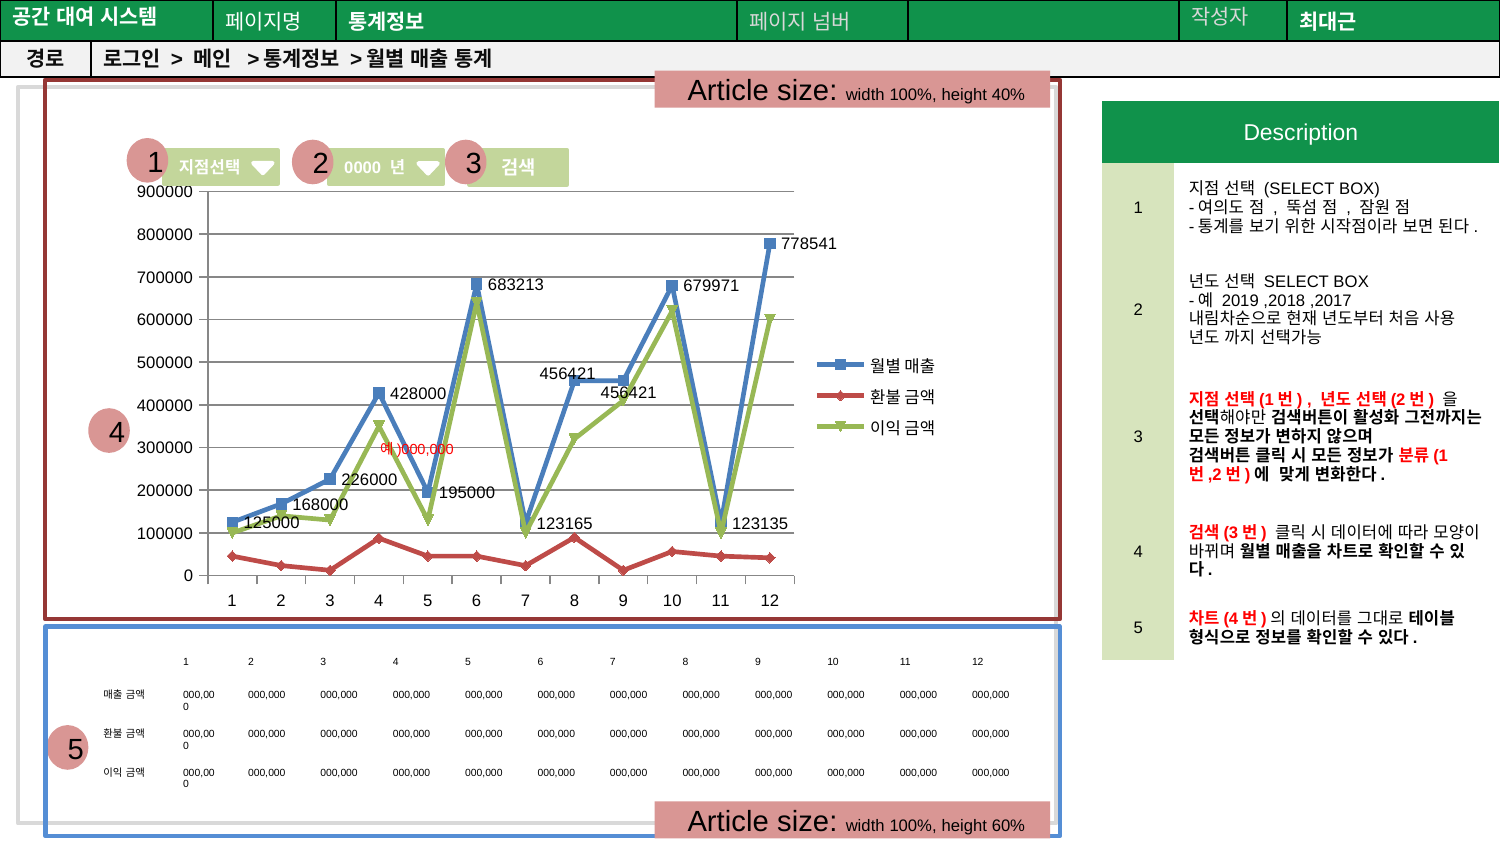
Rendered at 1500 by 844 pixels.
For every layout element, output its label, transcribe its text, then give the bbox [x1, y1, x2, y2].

table_header 작성자 [1180, 1, 1286, 40]
table_cell 지점 선택 (SELECT BOX) -여의도 점 , 뚝섬 점 , 잠원 점 -통계를 보기 위한 시작점이라 보면 된다. [1174, 163, 1499, 252]
chart [119, 172, 955, 619]
table_cell 지점 선택(1번) , 년도 선택(2번) 을 선택해야만 검색버튼이 활성화 그전까지는 모든 정보가 변하지 않으며 검색버튼 클릭 시 모든 정보가 분류(1번,2번)에 맞게 변화한다. [1174, 367, 1499, 507]
table_header [909, 1, 1178, 40]
table_cell 년도 선택 SELECT BOX -예 2019 ,2018 ,2017 내림차순으로 현재 년도부터 처음 사용 년도 까지 선택가능 [1174, 252, 1499, 367]
table_cell 2 [1102, 252, 1174, 367]
table_cell 차트(4번)의 데이터를 그대로 테이블 형식으로 정보를 확인할 수 있다. [1174, 596, 1499, 660]
table_cell 경로 [1, 42, 90, 76]
table_cell 검색(3번) 클릭 시 데이터에 따라 모양이 바뀌며 월별 매출을 차트로 확인할 수 있다. [1174, 507, 1499, 596]
table_cell 4 [1102, 507, 1174, 596]
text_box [329, 149, 444, 185]
text_box [43, 624, 1062, 838]
table_cell 1 [1102, 163, 1174, 252]
text_box Article size: width 100%, height 60% [653, 799, 1052, 840]
table_header 공간 대여 시스템 [1, 1, 212, 40]
table_header 최대근 [1288, 1, 1499, 40]
table_header Description [1102, 101, 1499, 163]
text_box [16, 85, 116, 825]
table_cell 3 [1102, 367, 1174, 507]
table_header 페이지명 [214, 1, 335, 40]
table_cell 5 [1102, 596, 1174, 660]
table_cell 로그인 > 메인 >통계정보 >월별 매출 통계 [92, 42, 1499, 76]
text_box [163, 149, 278, 185]
text_box Article size: width 100%, height 40% [653, 68, 1052, 110]
text_box [43, 78, 1062, 621]
table_header 통계정보 [337, 1, 736, 40]
table_header 페이지 넘버 [738, 1, 907, 40]
